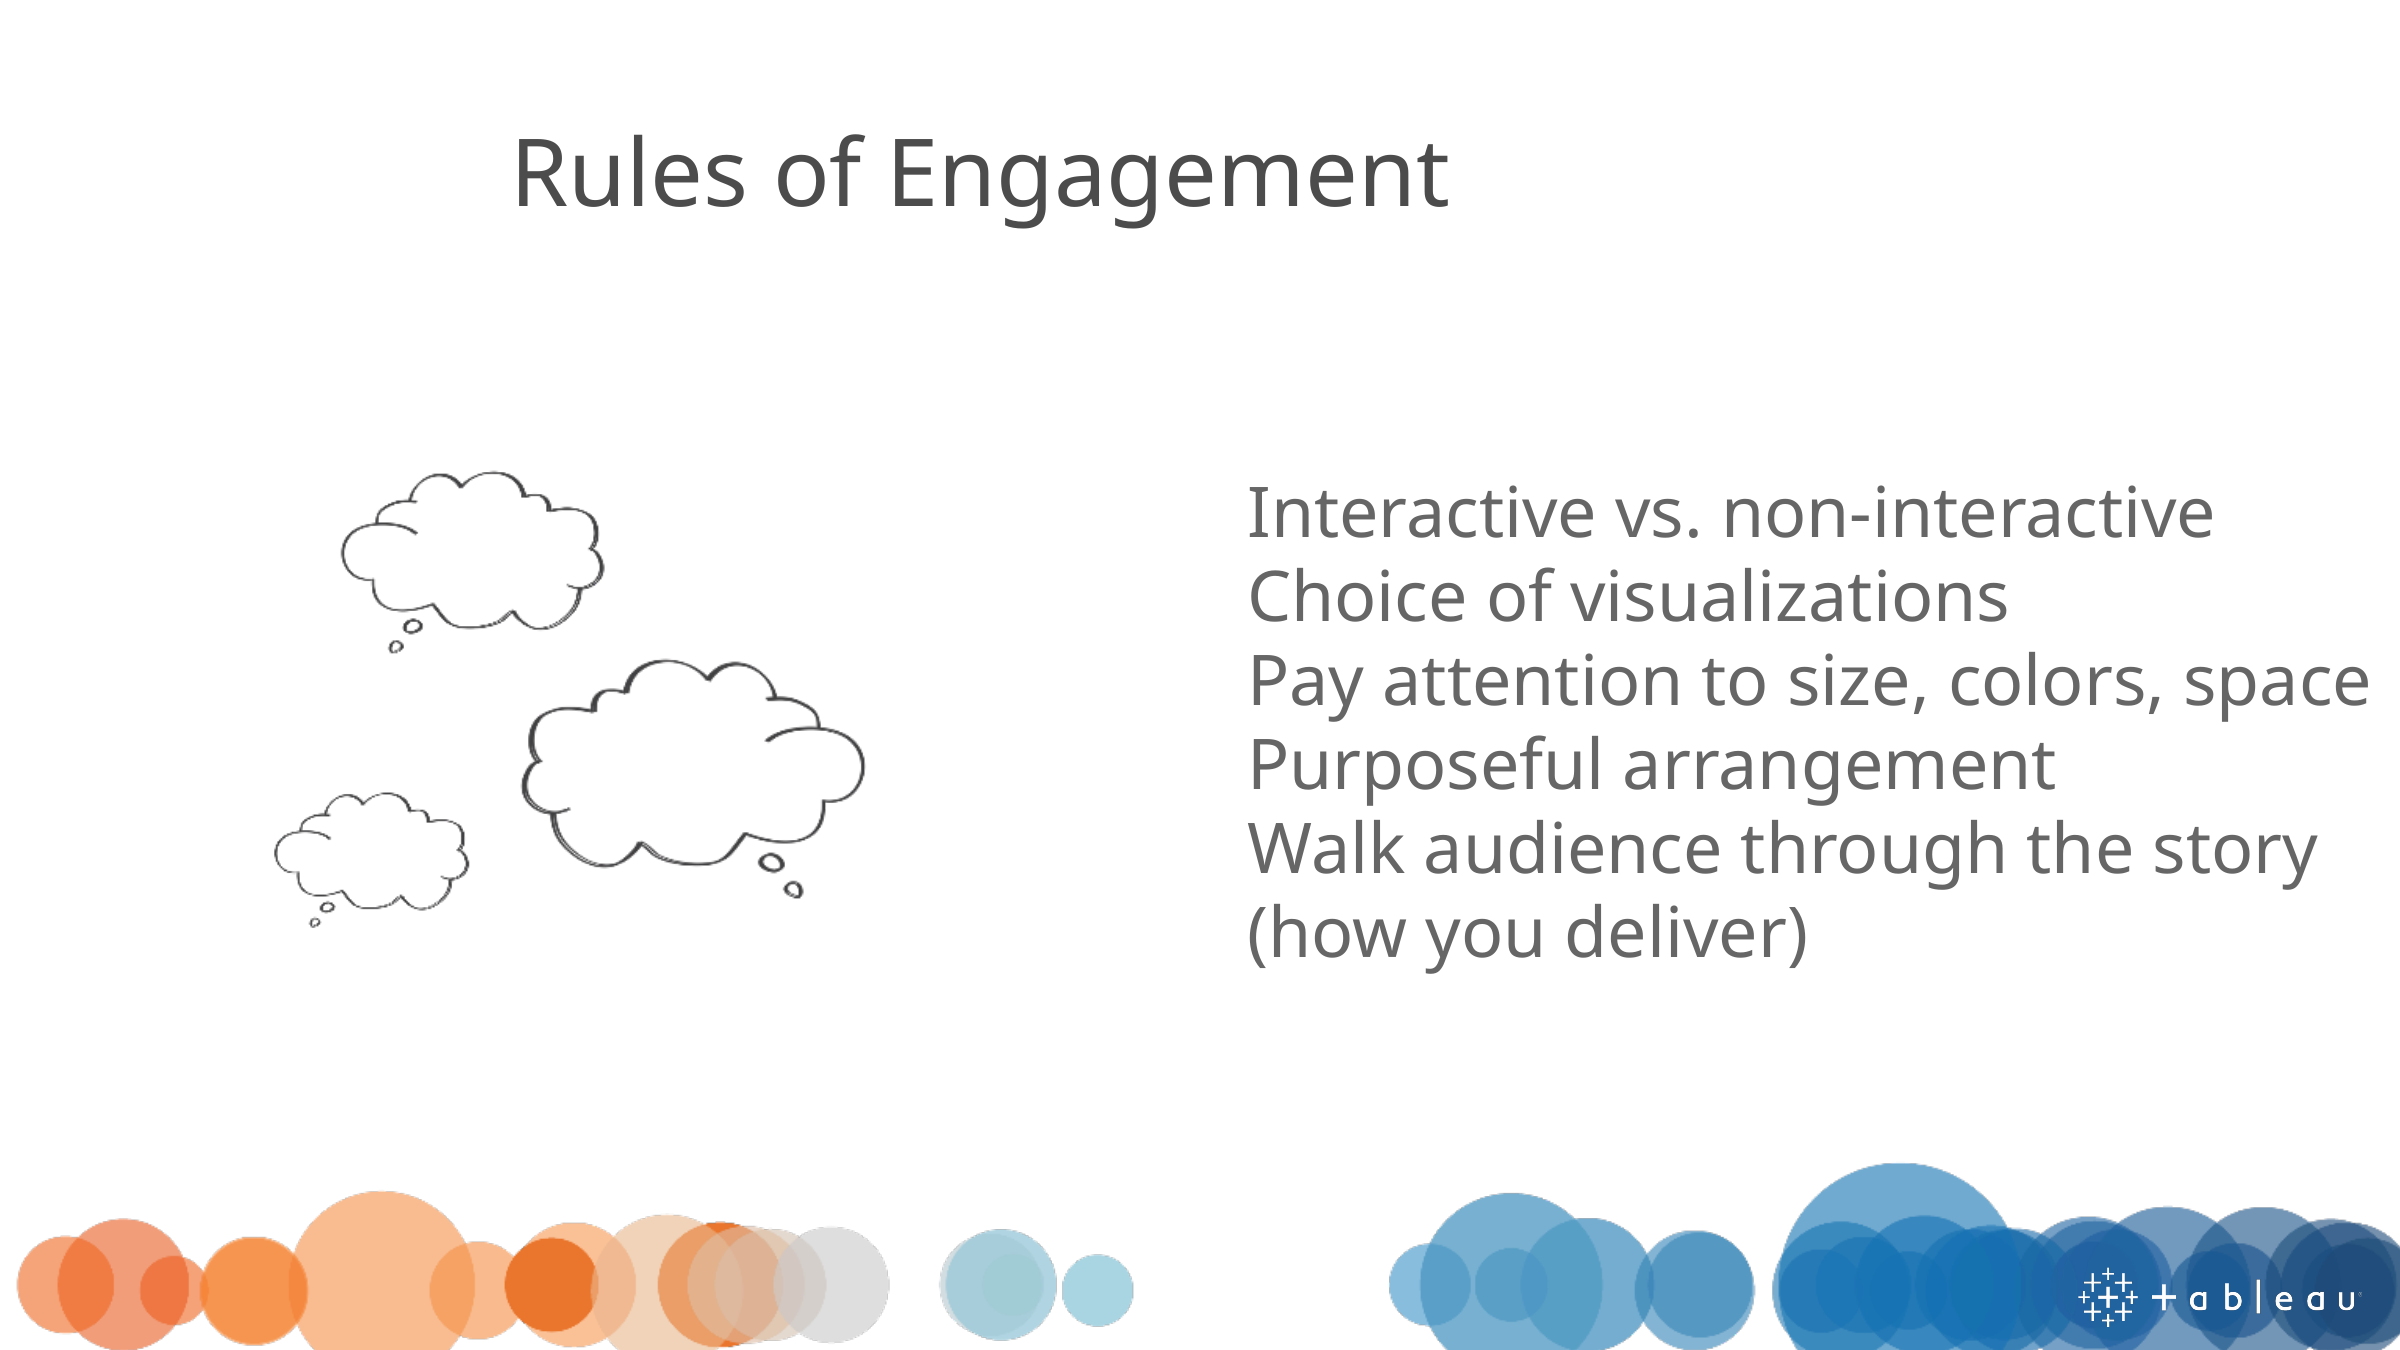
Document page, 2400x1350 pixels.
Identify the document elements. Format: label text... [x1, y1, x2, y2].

title Rules of Engagement [510, 134, 2400, 428]
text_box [269, 427, 875, 962]
list Interactive vs. non-interactive Choice of visualizations Pay attention to size, colors, space Purposeful arrangement Walk audience through the story (how you deliver) [1232, 459, 2400, 1166]
picture [0, 1137, 2400, 1350]
